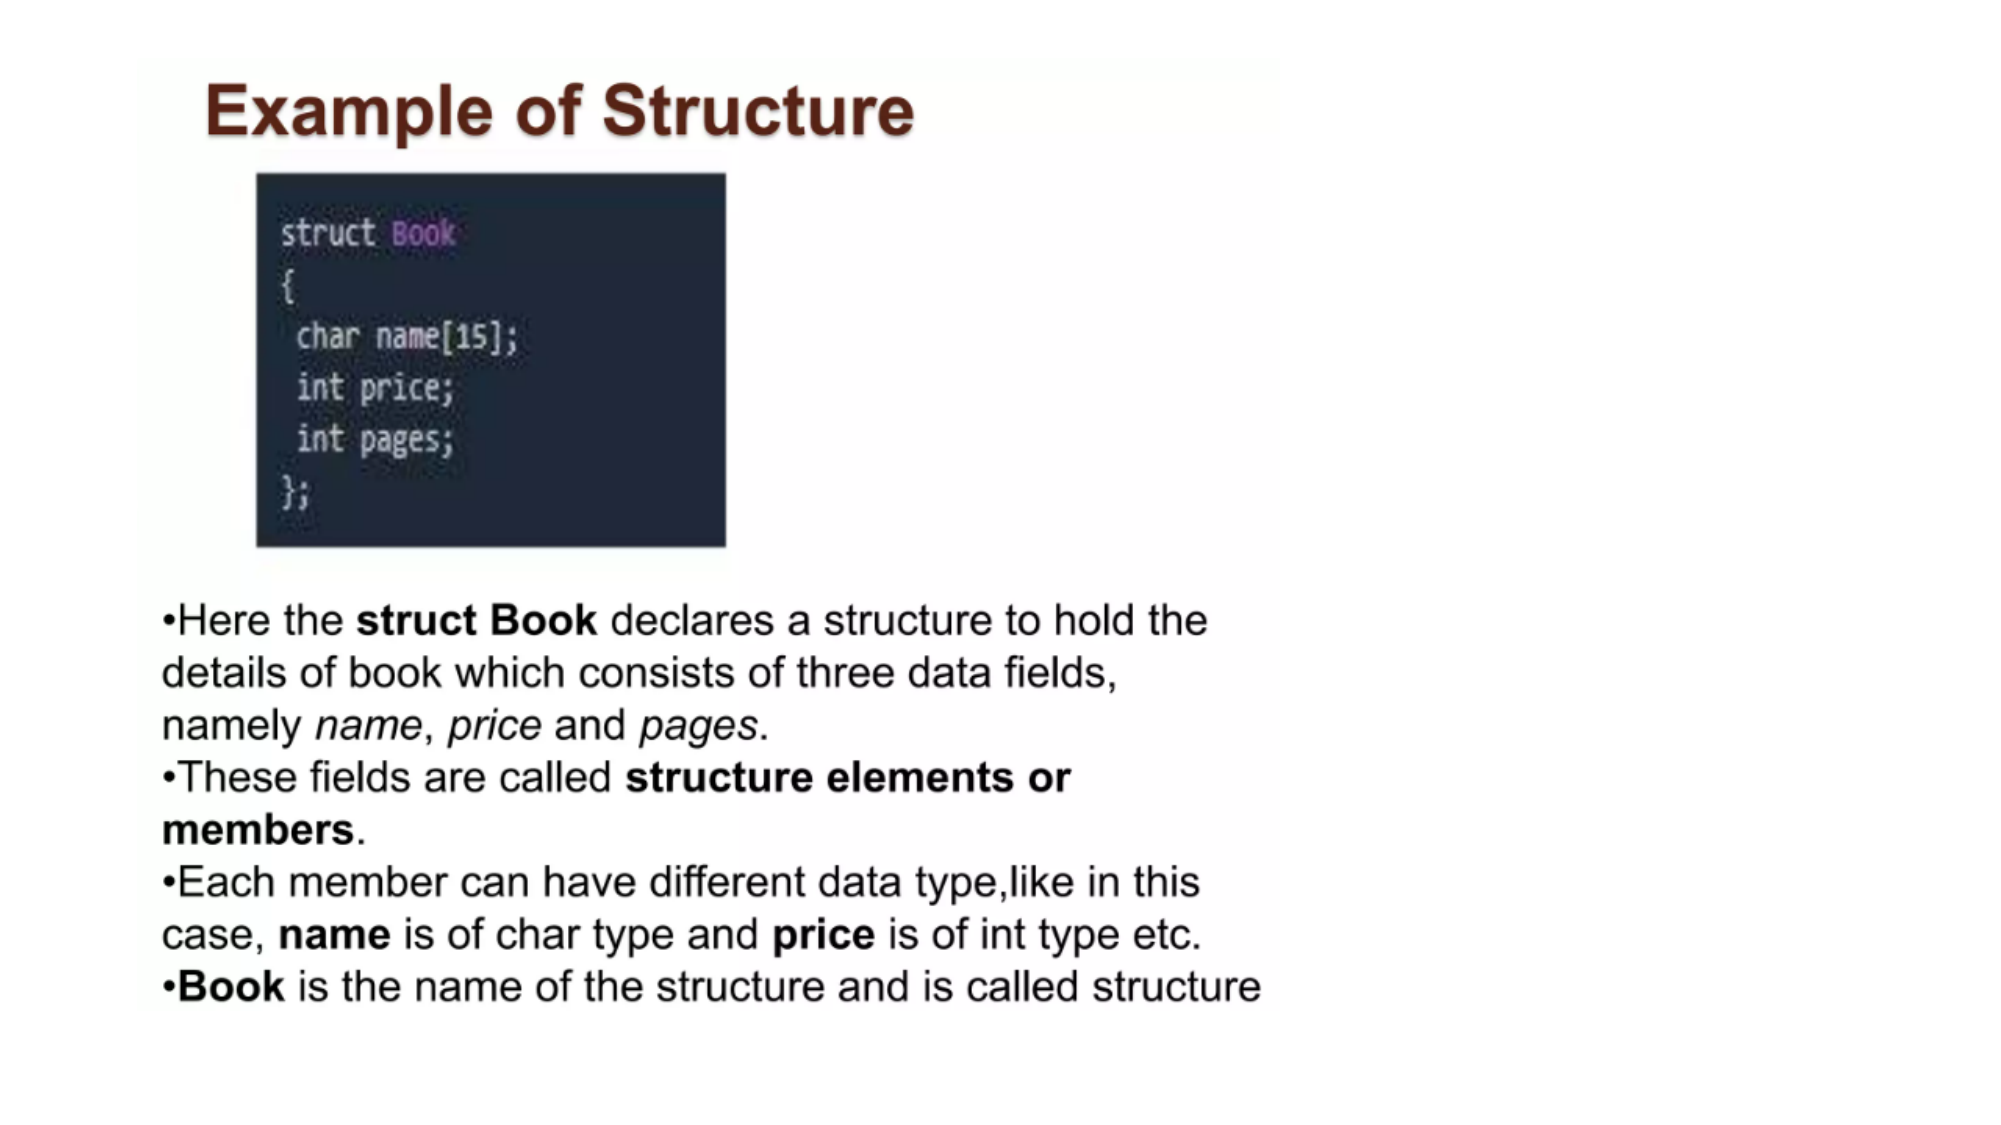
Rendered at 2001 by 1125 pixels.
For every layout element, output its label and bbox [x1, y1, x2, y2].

picture [137, 58, 1280, 1014]
